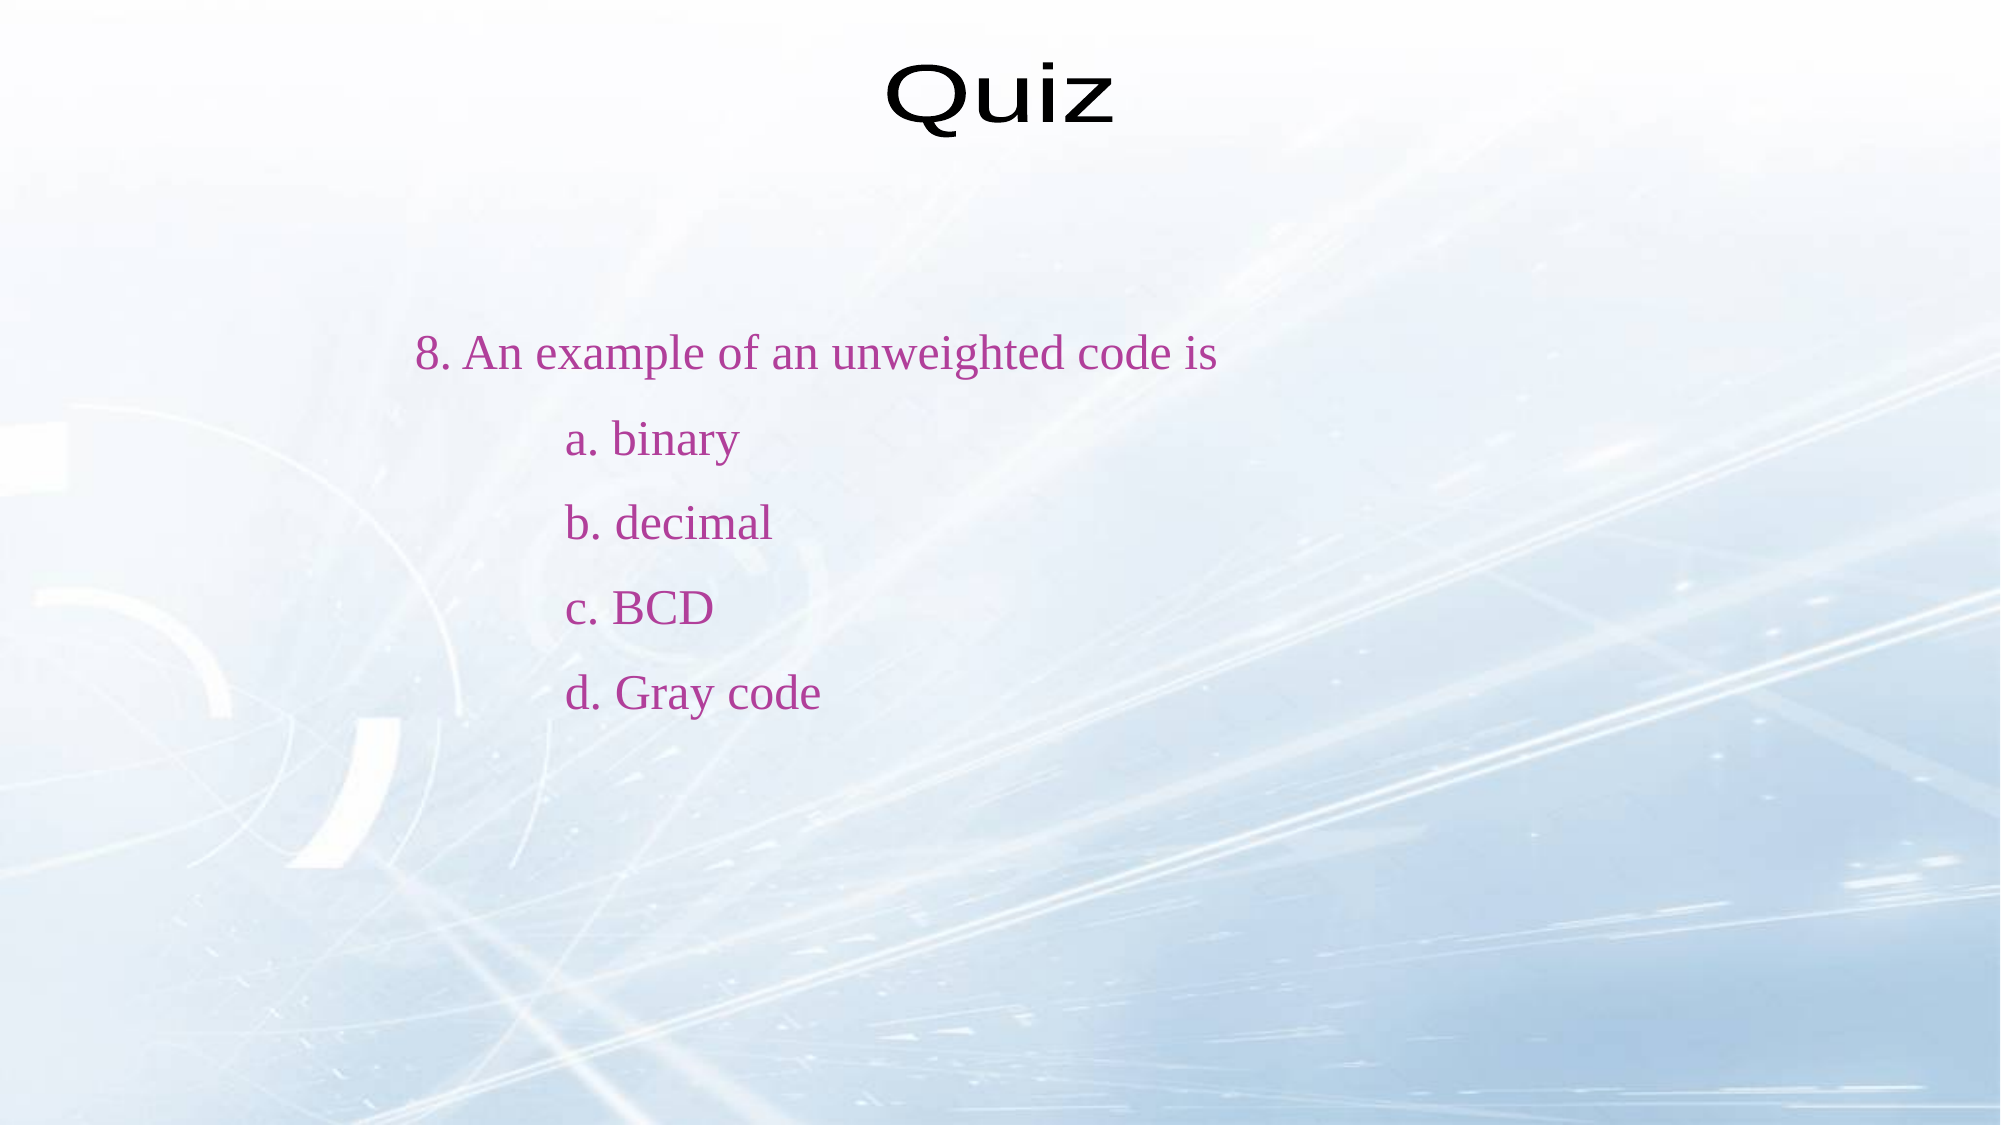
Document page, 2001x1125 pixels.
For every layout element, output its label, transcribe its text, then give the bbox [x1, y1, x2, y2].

picture [0, 0, 2001, 1125]
text_box 8. An example of an unweighted code is a. binary b. decimal c. BCD d. Gray code [399, 312, 1625, 813]
